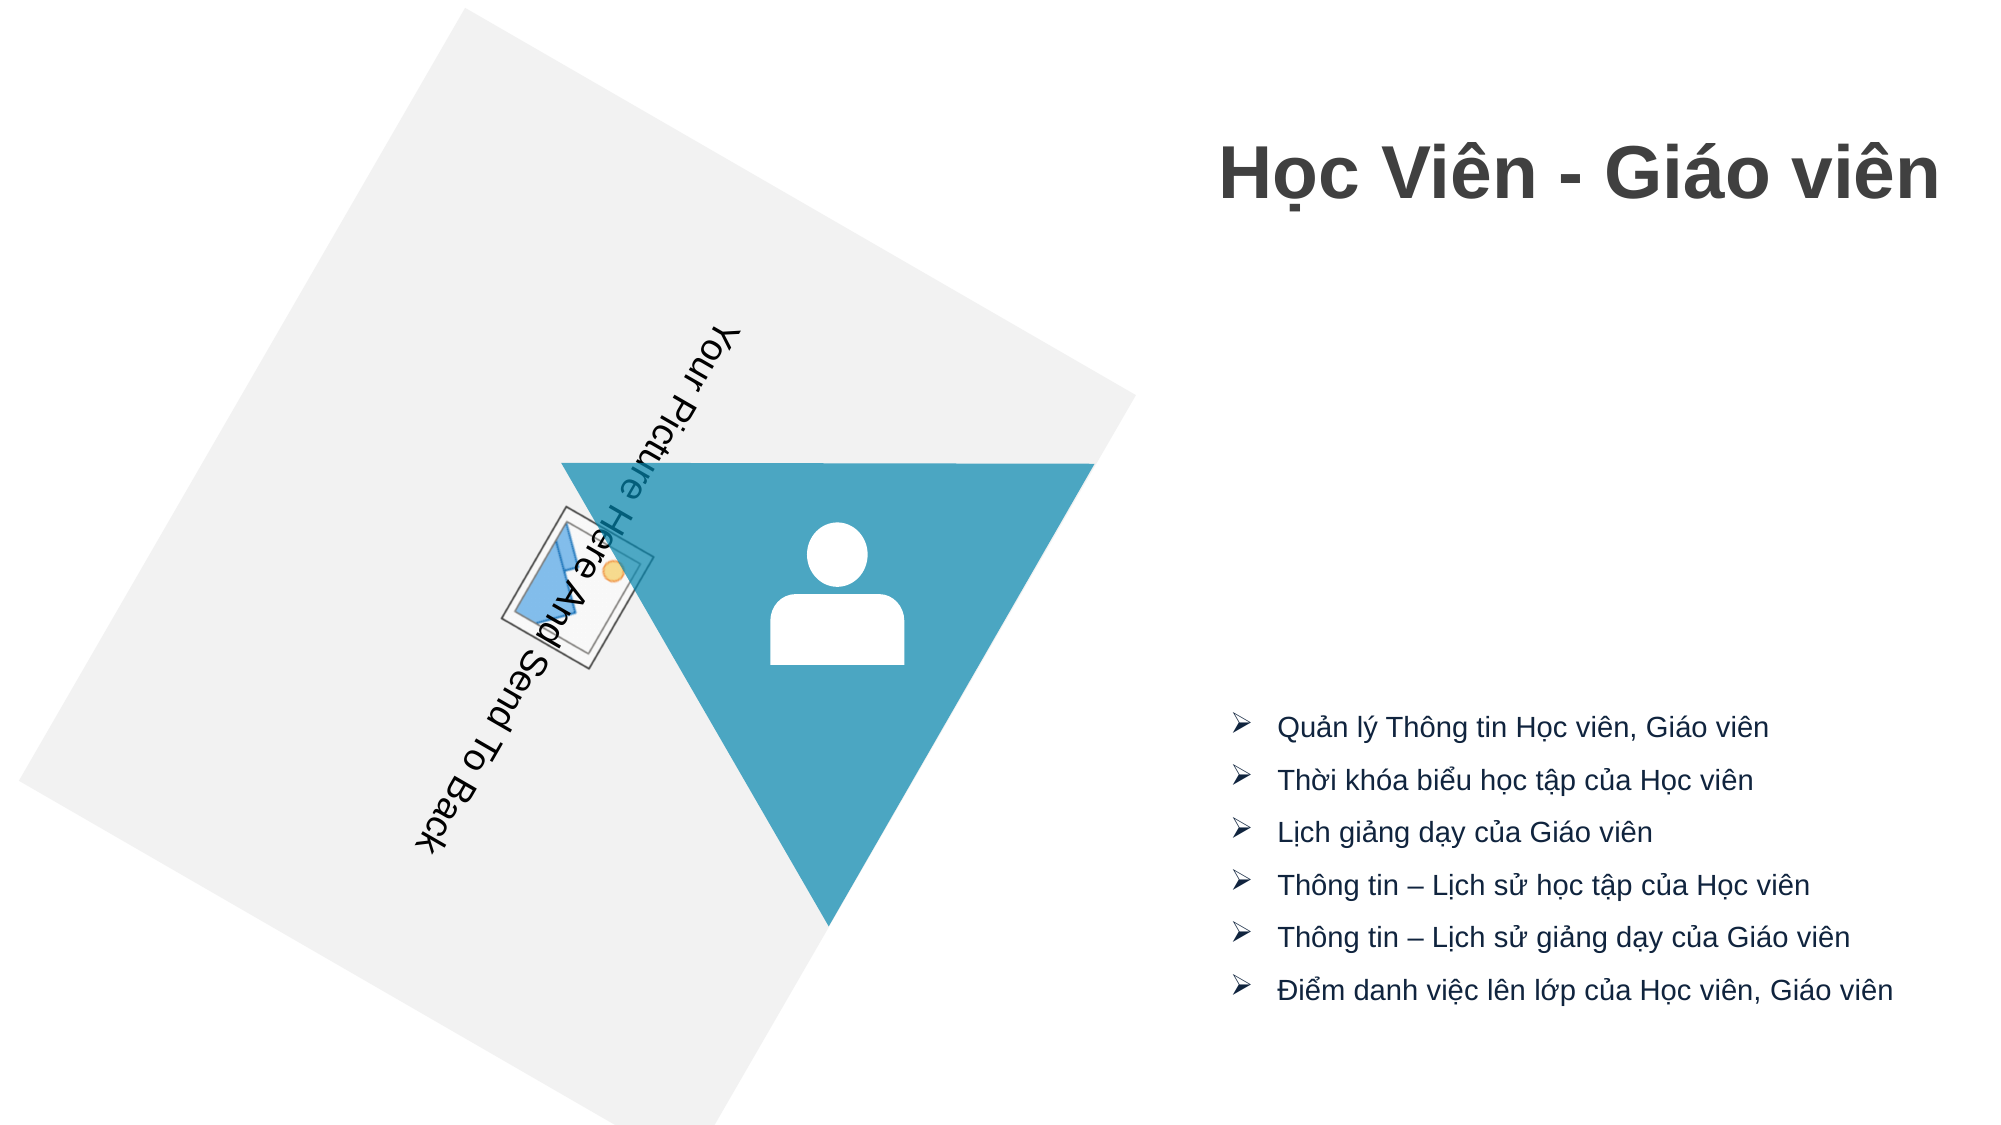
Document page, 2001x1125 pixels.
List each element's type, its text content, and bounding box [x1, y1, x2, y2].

text_box [1024, 462, 1097, 589]
text_box Học Viên - Giáo viên [944, 0, 1957, 330]
picture [131, 200, 1024, 976]
text_box Quản lý Thông tin Học viên, Giáo viên Thời khóa biểu học tập của Học viên Lịch giảng dạy của Giáo viên Thông tin – Lịch sử học tập của Học viên Thông tin – Lịch sử giảng dạy của Giáo viên Điểm danh việc lên lớp của Học viên, Giáo viên [1215, 683, 2000, 1014]
